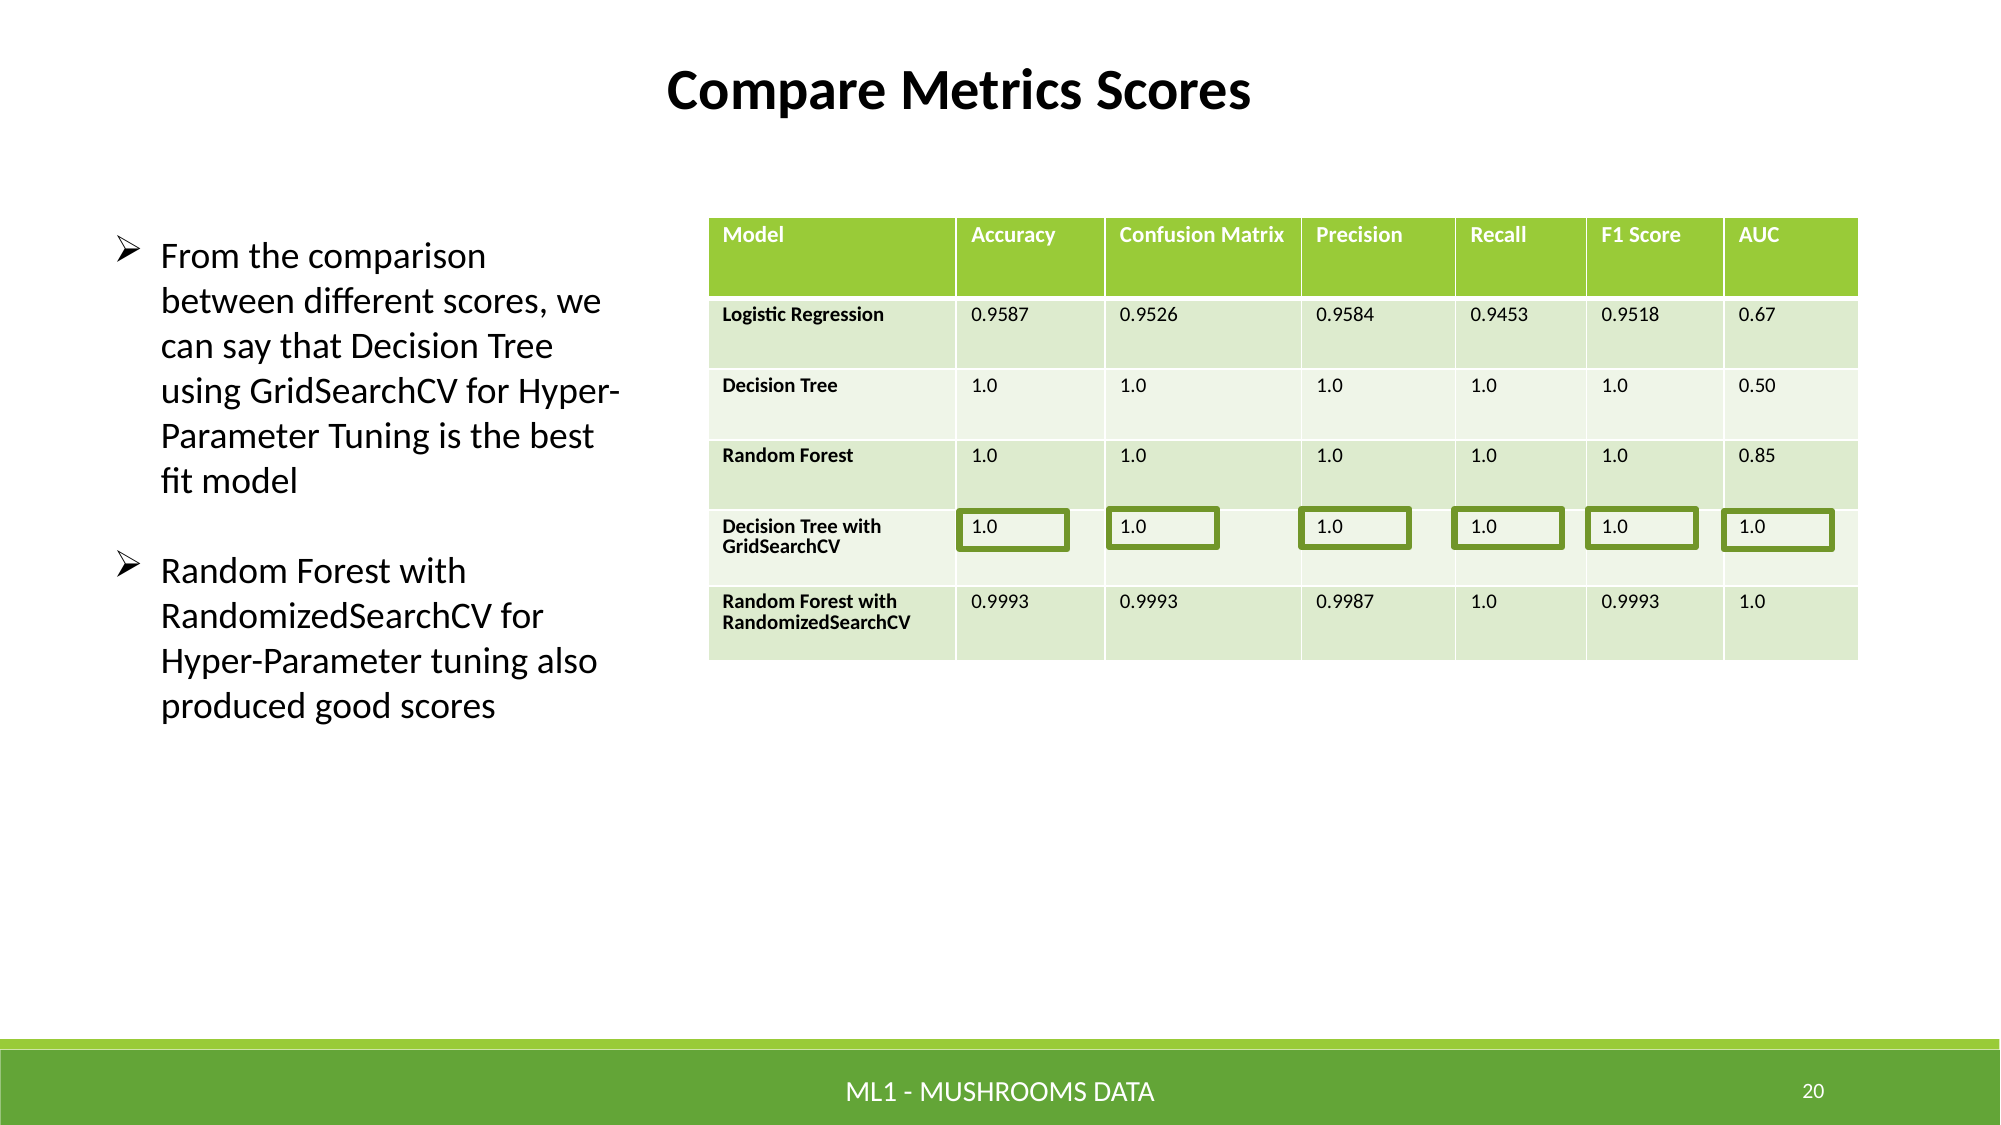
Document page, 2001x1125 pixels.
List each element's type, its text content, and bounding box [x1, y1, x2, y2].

text_box [958, 510, 1069, 550]
table_cell 1.0 [957, 441, 1104, 509]
text_box [1300, 508, 1411, 548]
table_cell 0.9453 [1456, 301, 1586, 368]
table_cell Decision Tree [709, 370, 955, 439]
table_cell 0.9993 [1587, 587, 1723, 660]
table_cell 1.0 [1302, 370, 1455, 439]
table_cell 0.9518 [1587, 301, 1723, 368]
table_cell Logistic Regression [709, 301, 955, 368]
table_cell 1.0 [1587, 370, 1723, 439]
table_header AUC [1725, 218, 1858, 296]
table_cell 0.9993 [957, 587, 1104, 660]
table_cell Decision Tree with GridSearchCV [709, 511, 955, 585]
table_cell 1.0 [1587, 441, 1723, 509]
table_cell 1.0 [1456, 511, 1586, 585]
text_box [1587, 508, 1697, 548]
table_cell 1.0 [1106, 511, 1301, 585]
table_cell 1.0 [1456, 441, 1586, 509]
text_box From the comparison between different scores, we can say that Decision Tree using GridSearchCV for Hyper-Parameter Tuning is the best fit model Random Forest with RandomizedSearchCV for Hyper-Parameter tuning also produced good scores [99, 223, 640, 779]
table_header Recall [1456, 218, 1586, 296]
table_cell 0.9526 [1106, 301, 1301, 368]
table_cell 1.0 [1456, 370, 1586, 439]
table_cell 0.9584 [1302, 301, 1455, 368]
table_cell Random Forest [709, 441, 955, 509]
text_box [1108, 508, 1218, 548]
table_header Precision [1302, 218, 1455, 296]
footer ML1 - Mushrooms Data [604, 1059, 1396, 1120]
table_cell 1.0 [1587, 511, 1723, 585]
table_cell 0.9987 [1302, 587, 1455, 660]
slide_number 20 [1624, 1059, 1840, 1120]
table_cell 0.67 [1725, 301, 1858, 368]
text_box [1723, 510, 1833, 550]
table_cell 1.0 [1302, 441, 1455, 509]
table_cell 1.0 [1456, 587, 1586, 660]
table_header Model [709, 218, 955, 296]
table_cell 1.0 [1725, 511, 1858, 585]
table_cell 0.9587 [957, 301, 1104, 368]
text_box [1453, 508, 1563, 548]
table_cell 1.0 [1106, 370, 1301, 439]
table_header Accuracy [957, 218, 1104, 296]
table_cell 1.0 [957, 511, 1104, 585]
table_cell 0.9993 [1106, 587, 1301, 660]
table_cell 1.0 [957, 370, 1104, 439]
table_cell Random Forest with RandomizedSearchCV [709, 587, 955, 660]
text_box Compare Metrics Scores [307, 43, 1612, 129]
table_cell 0.85 [1725, 441, 1858, 509]
table_cell 1.0 [1106, 441, 1301, 509]
table_header F1 Score [1587, 218, 1723, 296]
table_cell 0.50 [1725, 370, 1858, 439]
table_cell 1.0 [1725, 587, 1858, 660]
table_cell 1.0 [1302, 511, 1455, 585]
table_header Confusion Matrix [1106, 218, 1301, 296]
